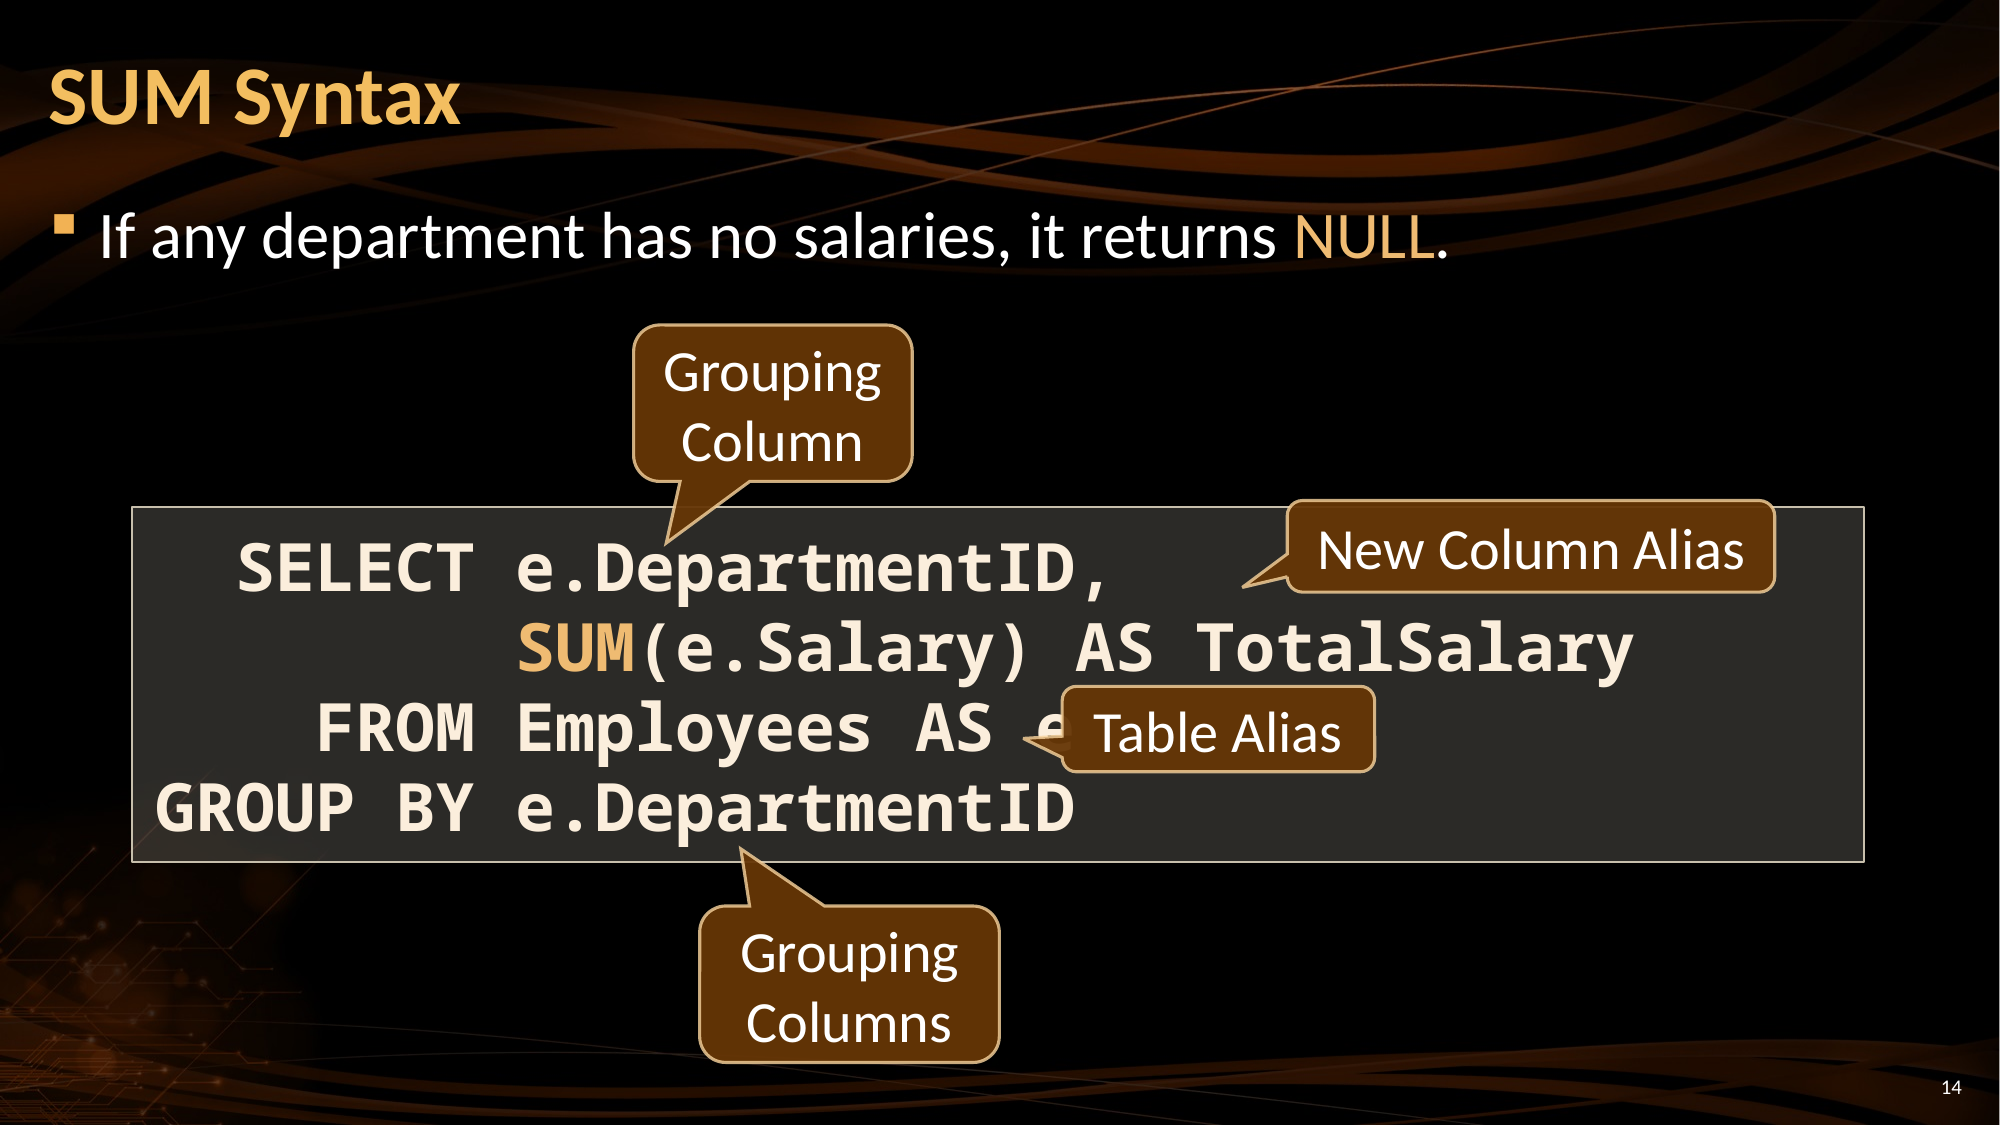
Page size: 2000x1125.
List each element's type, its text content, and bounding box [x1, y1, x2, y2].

text_box Grouping Column [632, 323, 914, 546]
text_box Table Alias [1022, 685, 1376, 773]
picture [0, 0, 2000, 1125]
slide_number 14 [1897, 1070, 1968, 1103]
text_box New Column Alias [1241, 499, 1776, 594]
text_box SELECT e.DepartmentID, SUM(e.Salary) AS TotalSalary FROM Employees AS e GROUP BY e.DepartmentID [131, 507, 1864, 863]
text_box Grouping Columns [698, 846, 1001, 1064]
list If any department has no salaries, it returns NULL. [31, 186, 1968, 1100]
title SUM Syntax [30, 6, 1602, 189]
